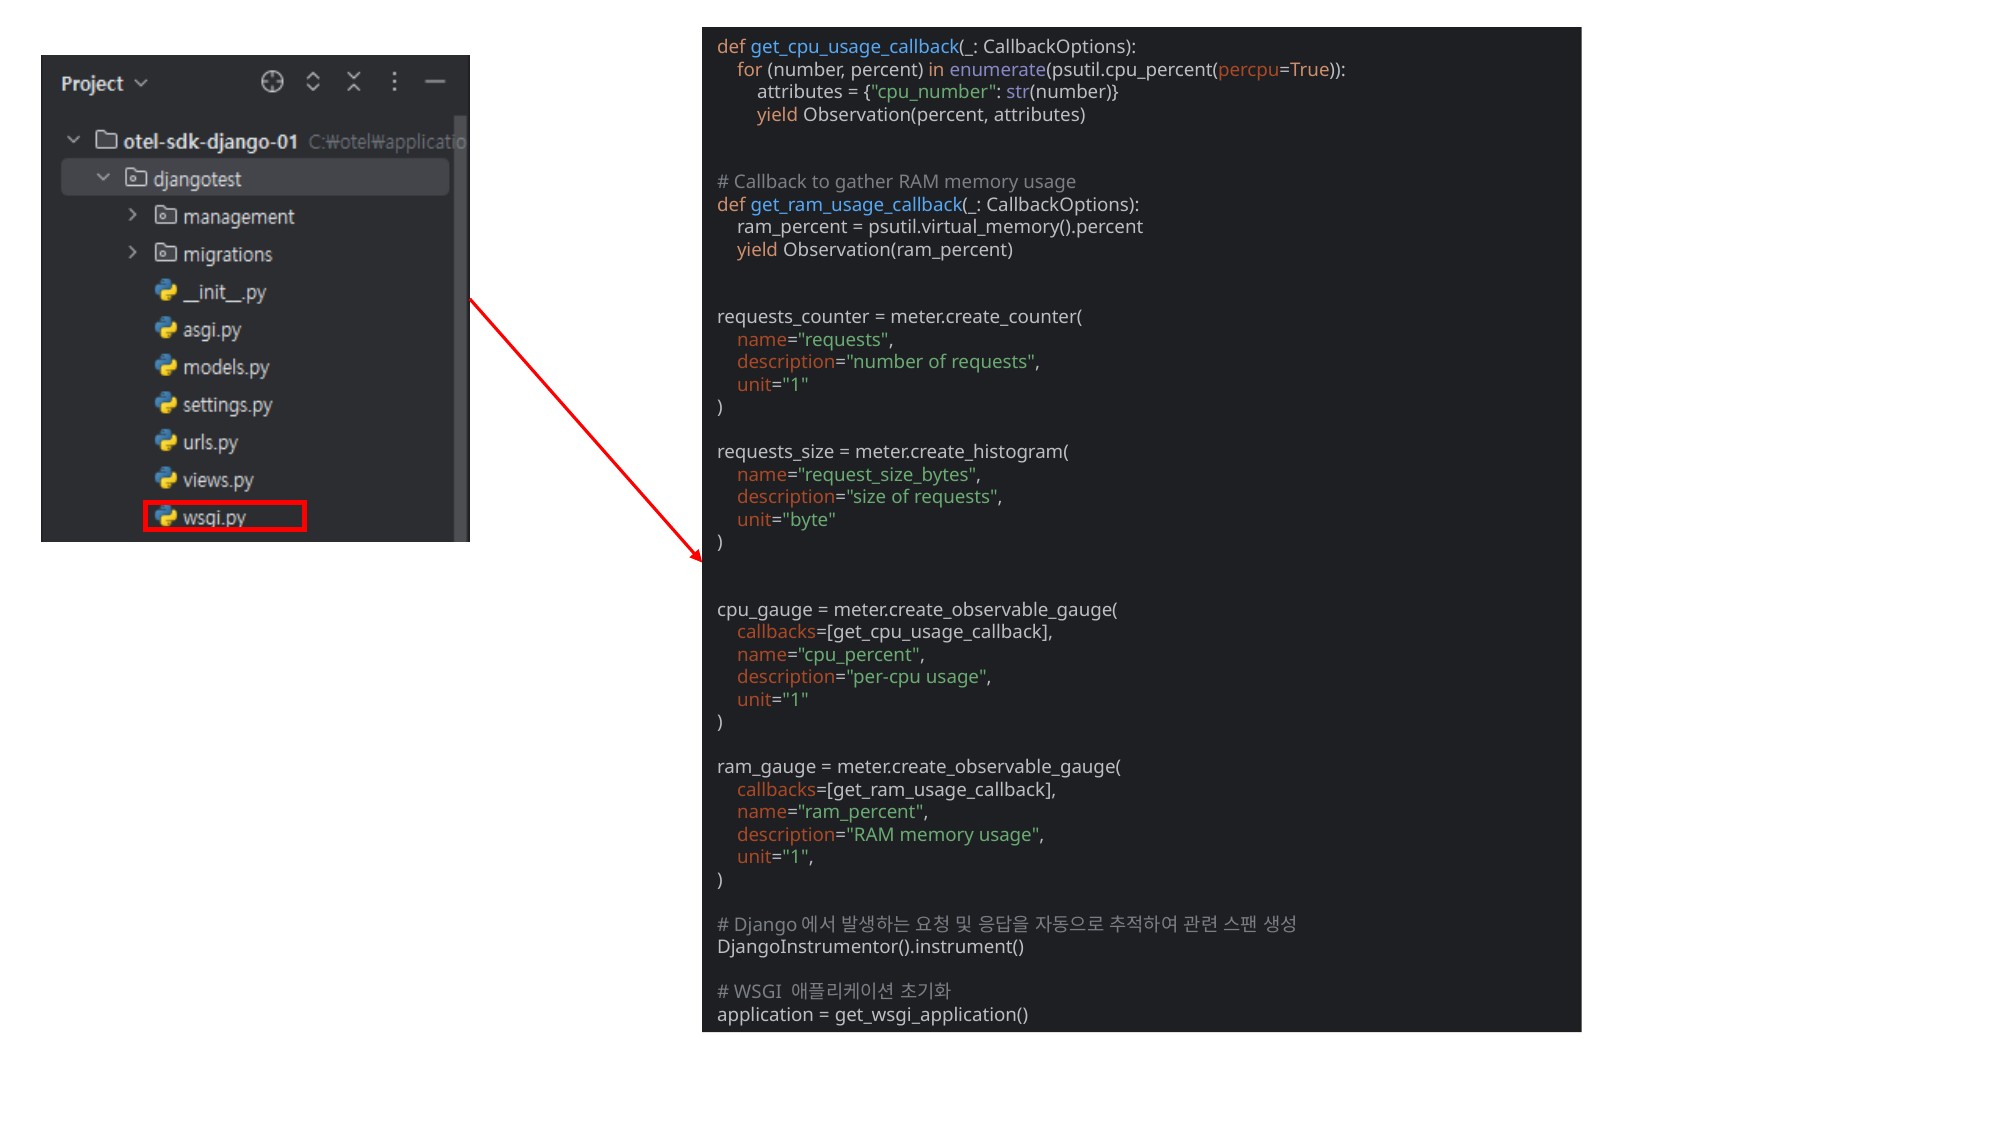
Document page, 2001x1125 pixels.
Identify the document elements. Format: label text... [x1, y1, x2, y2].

picture [41, 55, 471, 543]
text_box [469, 298, 703, 563]
text_box def get_cpu_usage_callback(_: CallbackOptions): for (number, percent) in enumerate(psutil.cpu_percent(percpu=True)): attributes = {"cpu_number": str(number)} yield Observation(percent, attributes) # Callback to gather RAM memory usage def get_ram_usage_callback(_: CallbackOptions): ram_percent = psutil.virtual_memory().percent yield Observation(ram_percent) requests_counter = meter.create_counter( name="requests", description="number of requests", unit="1" ) requests_size = meter.create_histogram( name="request_size_bytes", description="size of requests", unit="byte" ) cpu_gauge = meter.create_observable_gauge( callbacks=[get_cpu_usage_callback], name="cpu_percent", description="per-cpu usage", unit="1" ) ram_gauge = meter.create_observable_gauge( callbacks=[get_ram_usage_callback], name="ram_percent", description="RAM memory usage", unit="1", ) # Django에서 발생하는 요청 및 응답을 자동으로 추적하여 관련 스팬 생성 DjangoInstrumentor().instrument() # WSGI 애플리케이션 초기화 application = get_wsgi_application() [702, 27, 1582, 1033]
